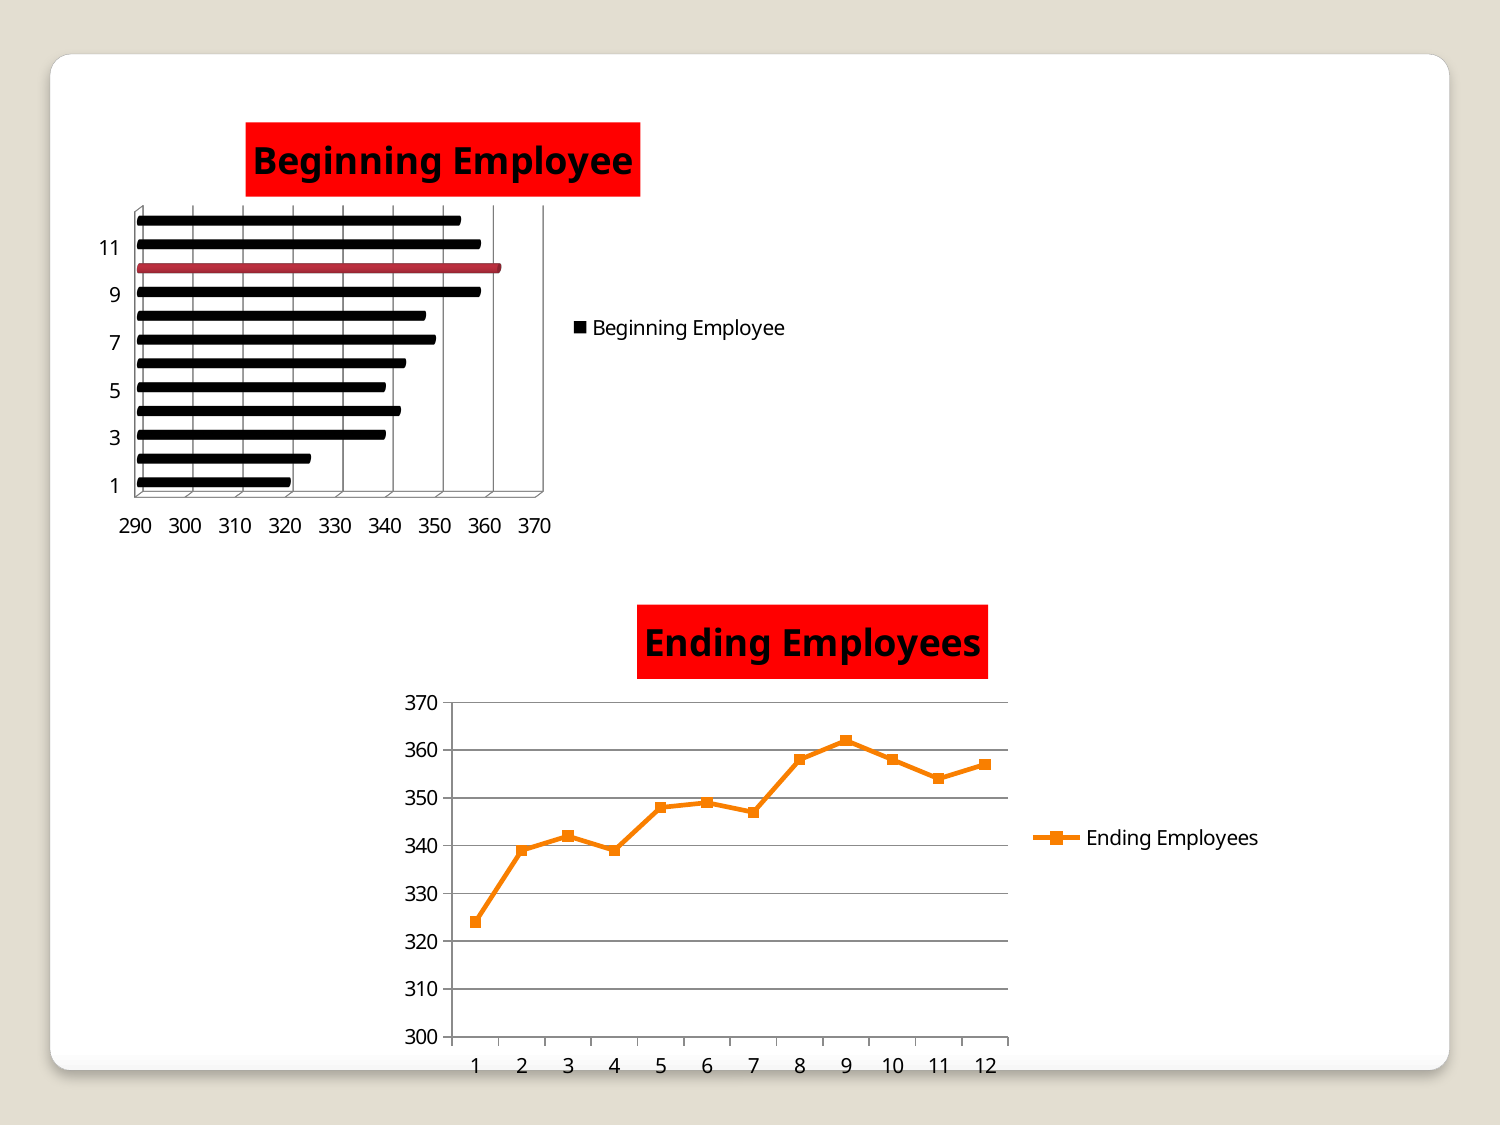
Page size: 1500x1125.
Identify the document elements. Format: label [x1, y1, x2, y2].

chart [386, 585, 1278, 1091]
chart [81, 105, 805, 550]
